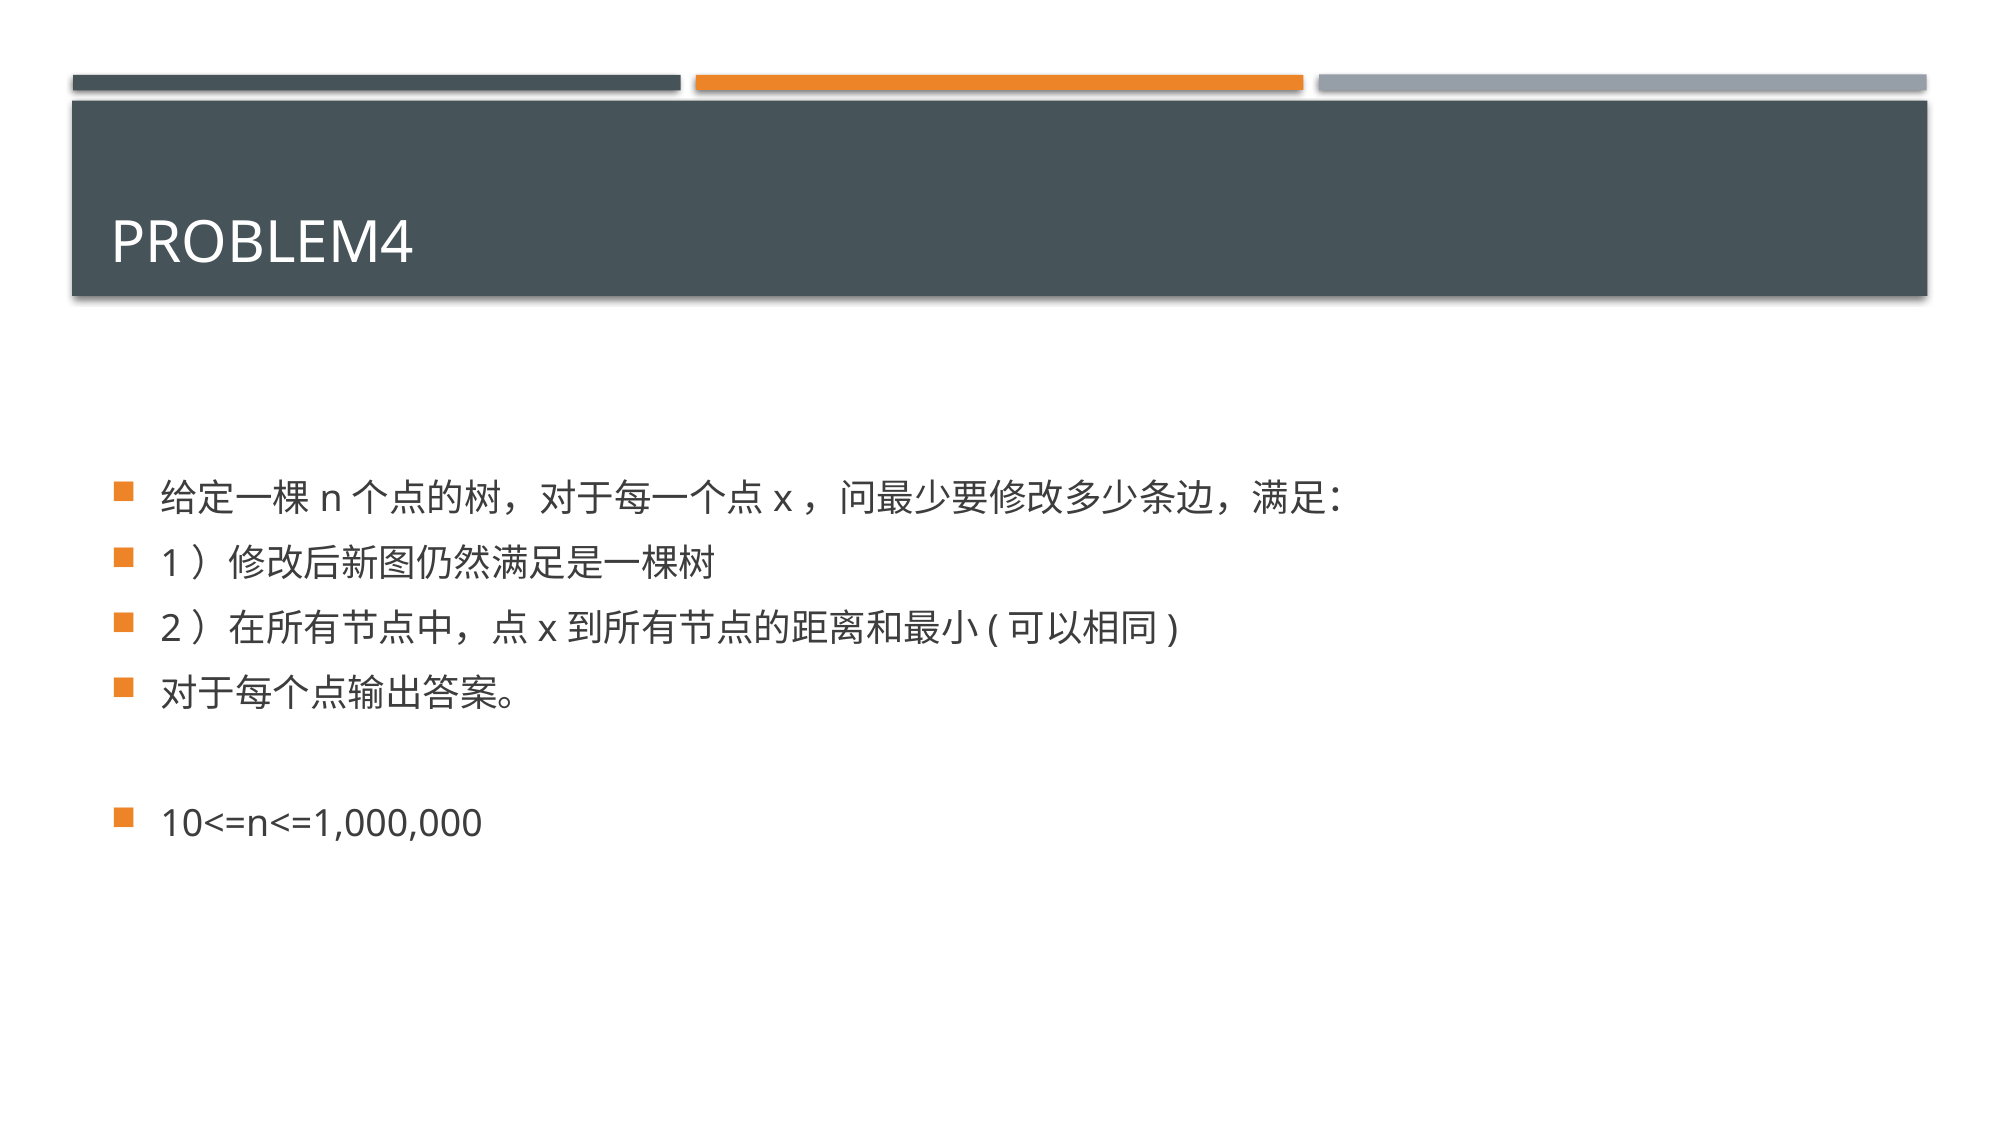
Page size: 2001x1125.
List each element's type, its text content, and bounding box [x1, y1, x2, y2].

list 给定一棵n个点的树，对于每一个点x，问最少要修改多少条边，满足： 1）修改后新图仍然满足是一棵树 2）在所有节点中，点x到所有节点的距离和最小(可以相同) 对于每个点输出答案。 10<=n<=1,000,000 [95, 357, 1905, 962]
title PROBLEM4 [95, 115, 1905, 282]
